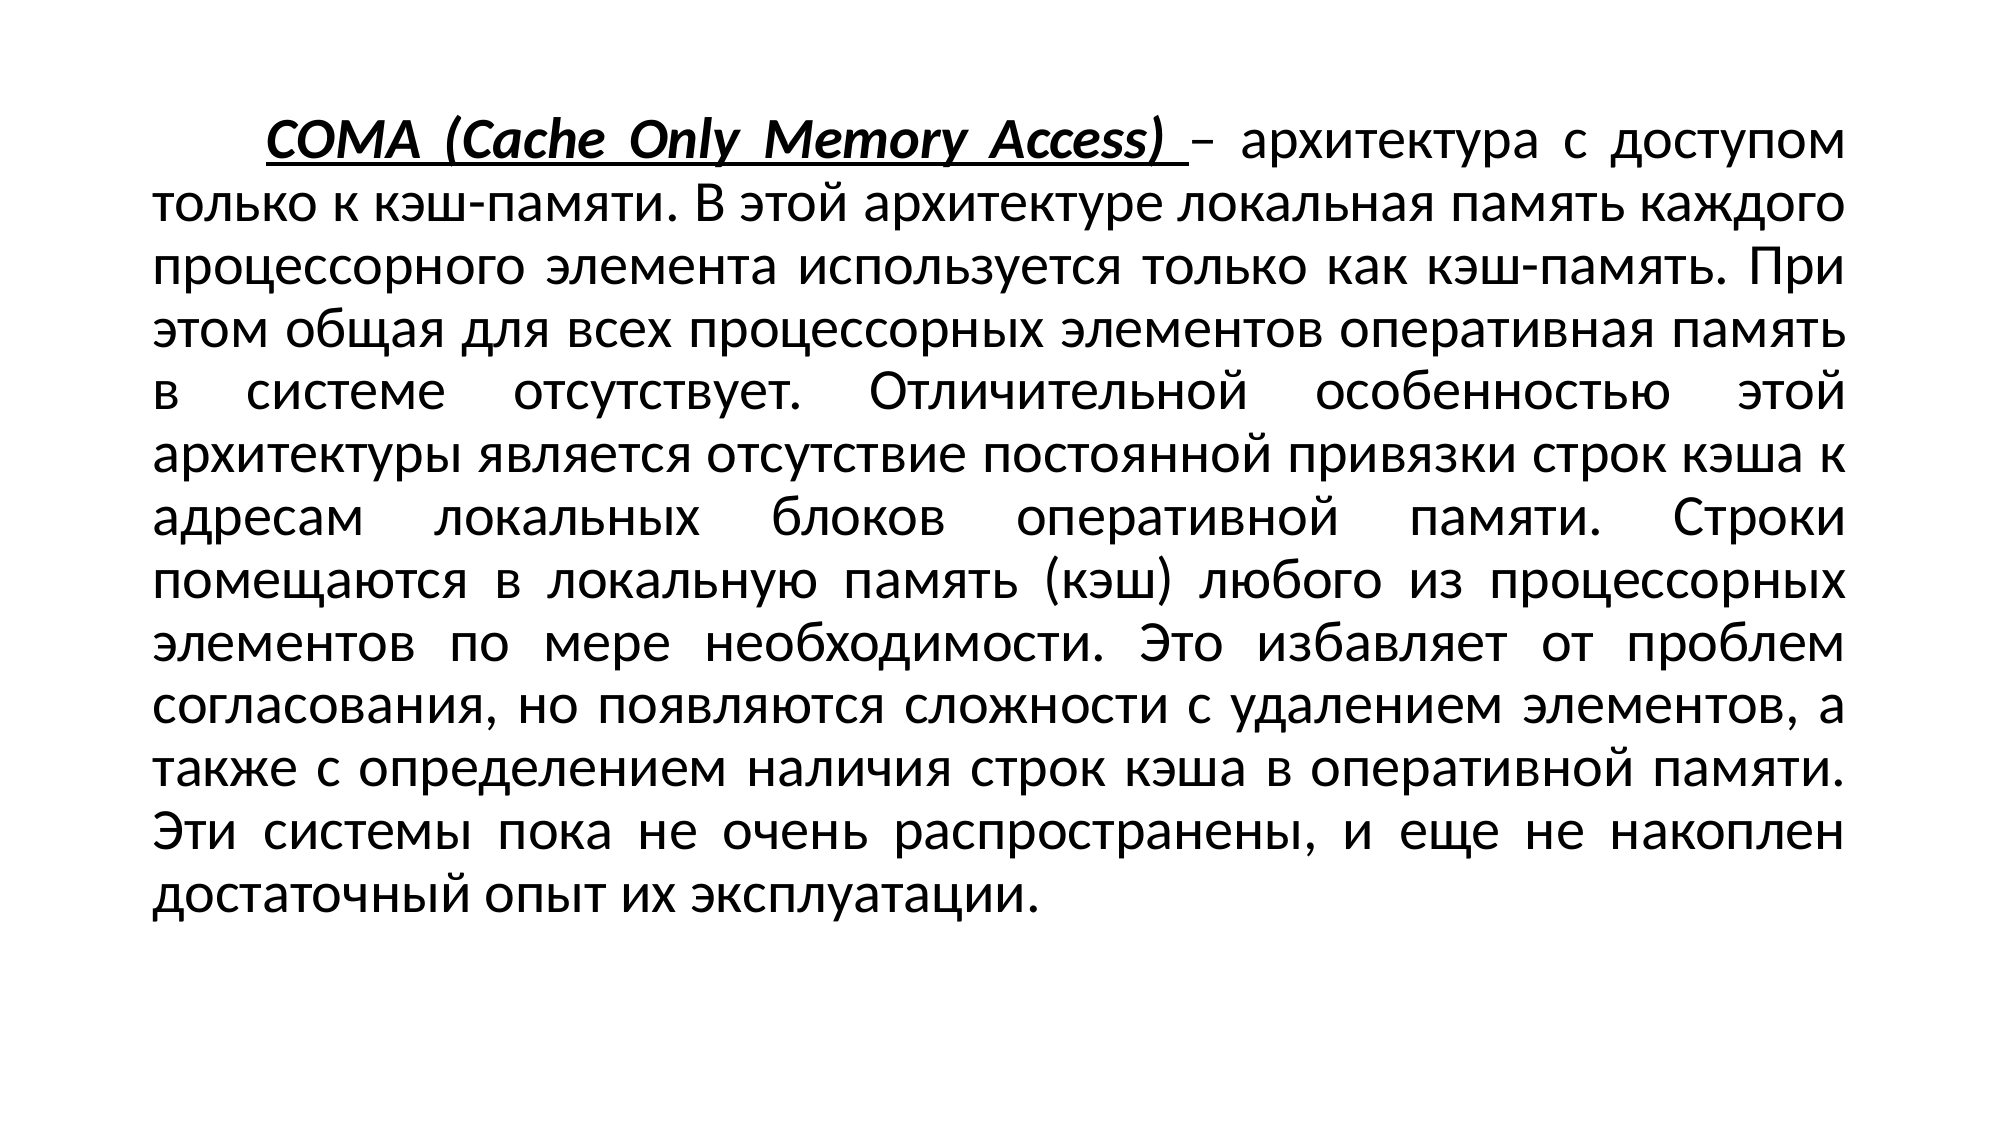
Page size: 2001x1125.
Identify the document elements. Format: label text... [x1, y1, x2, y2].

list COMA (Cache Only Memory Access) – архитектура с доступом только к кэш-памяти. В этой архитектуре локальная память каждого процессорного элемента используется только как кэш-память. При этом общая для всех процессорных элементов оперативная память в системе отсутствует. Отличительной особенностью этой архитектуры является отсутствие постоянной привязки строк кэша к адресам локальных блоков оперативной памяти. Строки помещаются в локальную память (кэш) любого из процессорных элементов по мере необходимости. Это избавляет от проблем согласования, но появляются сложности с удалением элементов, а также с определением наличия строк кэша в оперативной памяти. Эти системы пока не очень распространены, и еще не накоплен достаточный опыт их эксплуатации. [137, 100, 1863, 1014]
